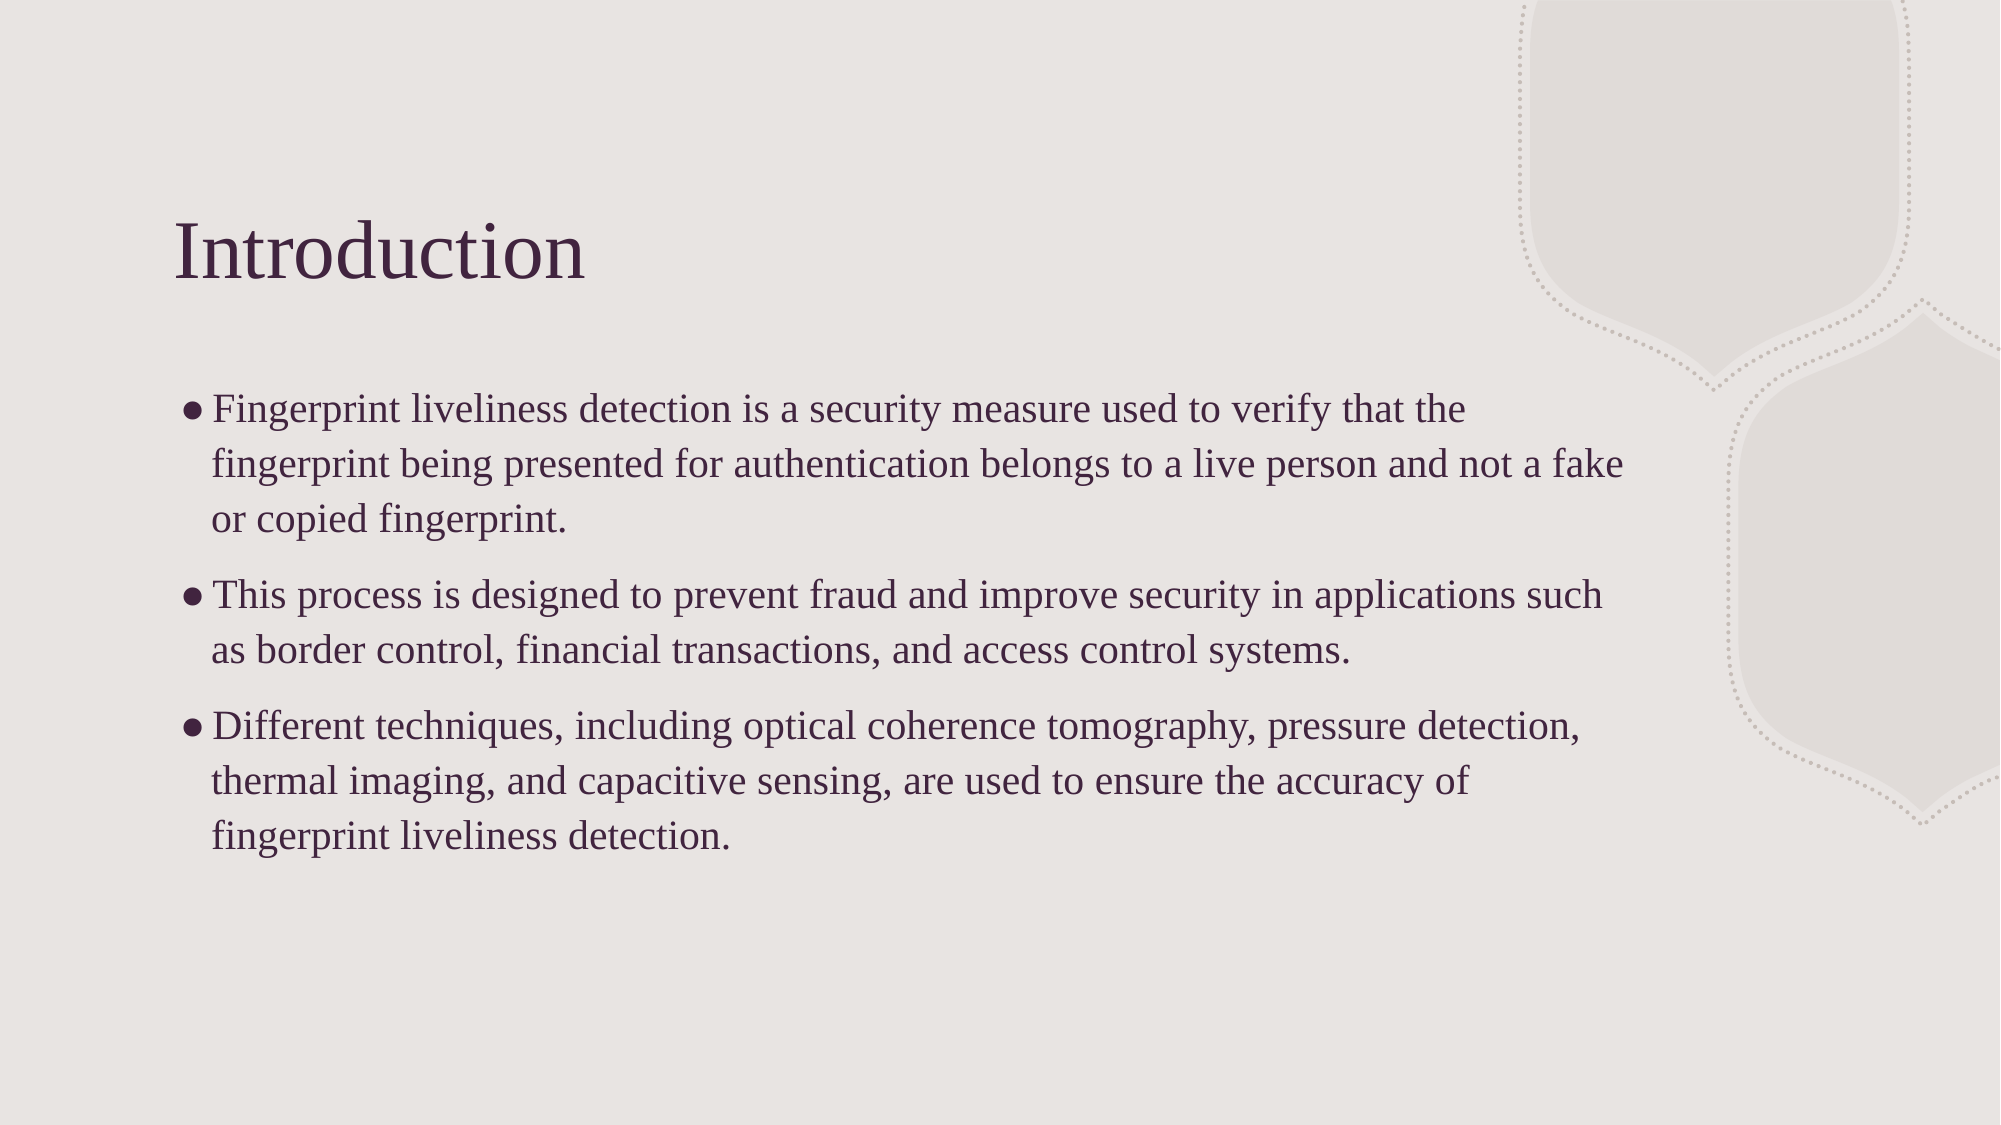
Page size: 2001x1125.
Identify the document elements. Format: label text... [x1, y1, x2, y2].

list Fingerprint liveliness detection is a security measure used to verify that the fingerprint being presented for authentication belongs to a live person and not a fake or copied fingerprint. This process is designed to prevent fraud and improve security in applications such as border control, financial transactions, and access control systems. Different techniques, including optical coherence tomography, pressure detection, thermal imaging, and capacitive sensing, are used to ensure the accuracy of fingerprint liveliness detection. [158, 368, 1648, 968]
title Introduction [158, 157, 1648, 332]
